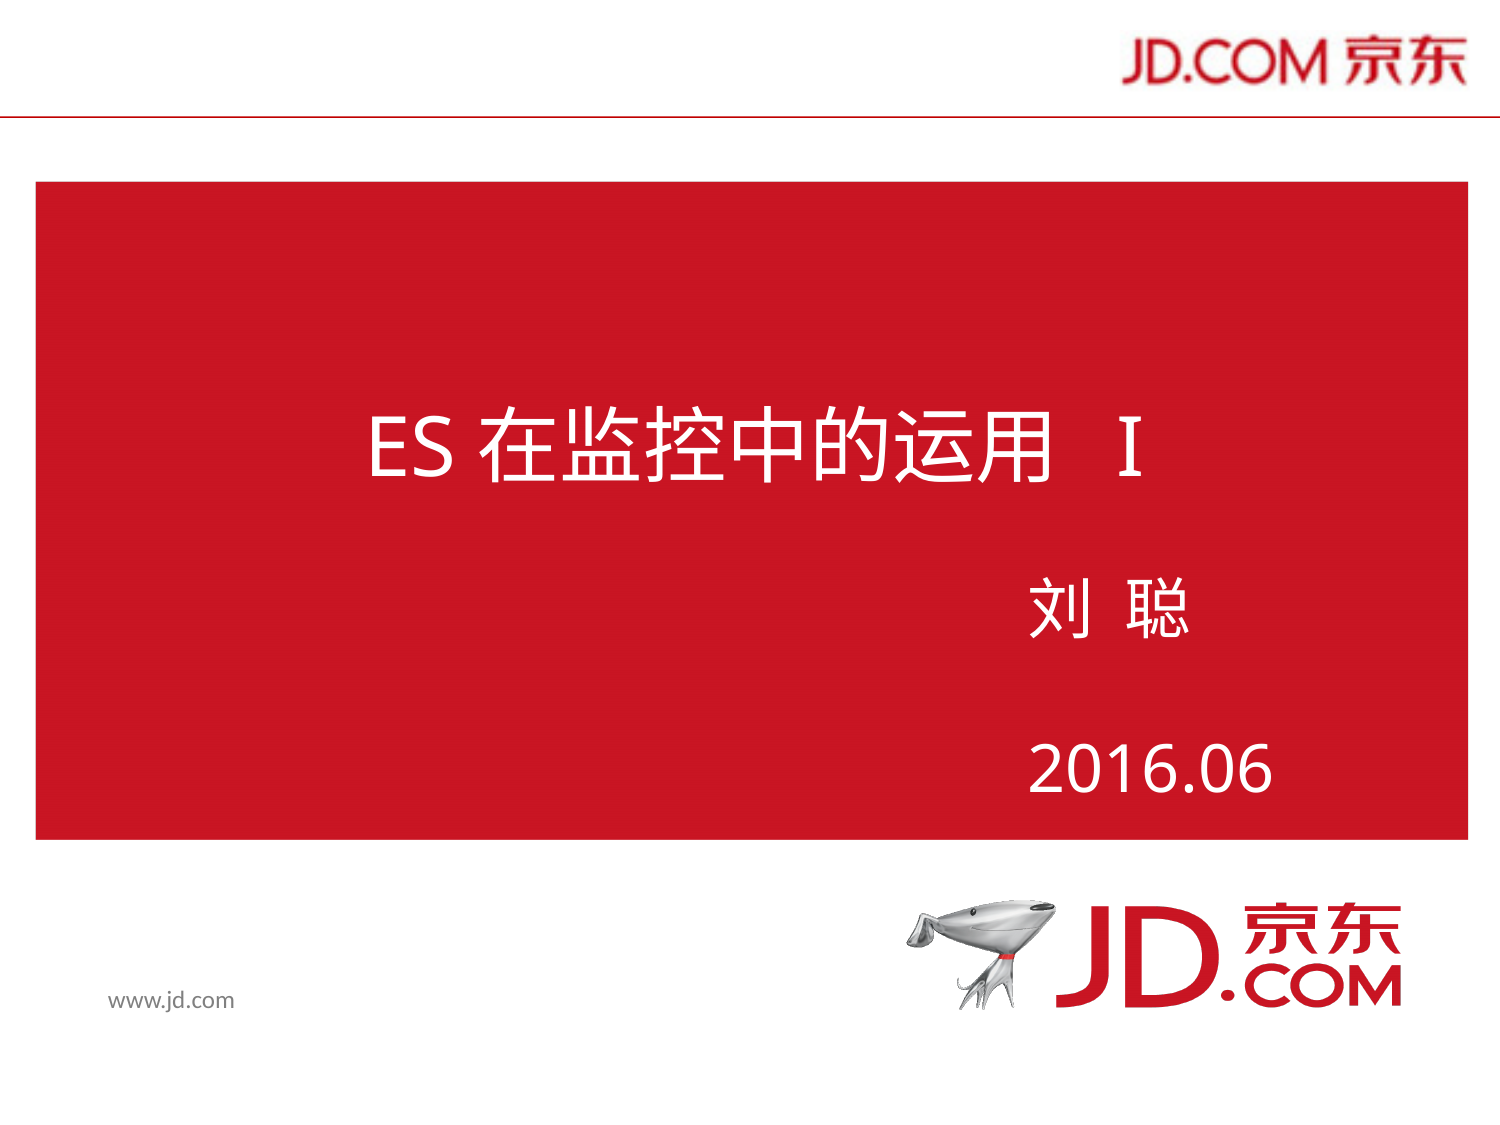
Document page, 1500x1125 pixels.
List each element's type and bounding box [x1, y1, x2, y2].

picture [1106, 30, 1500, 94]
picture [0, 151, 1500, 1084]
